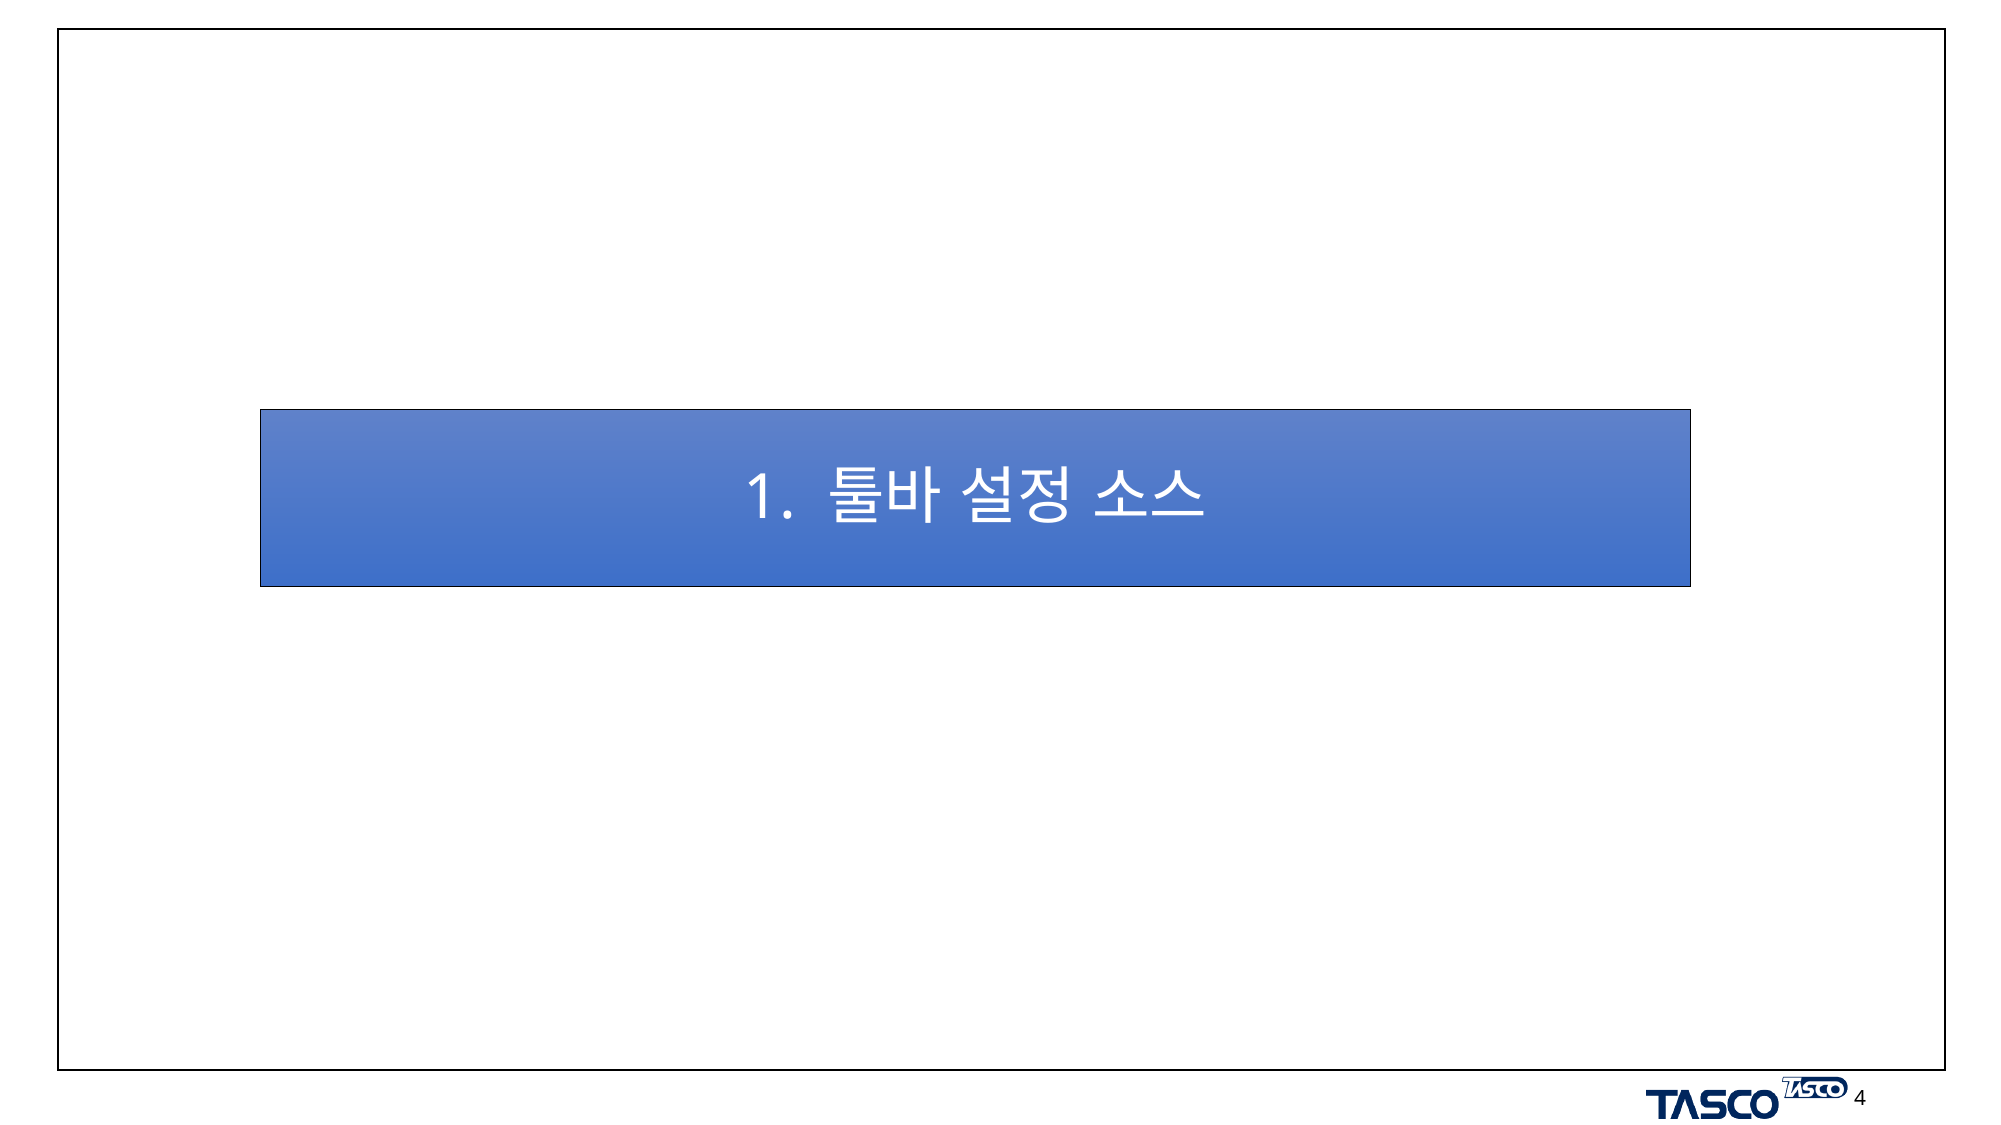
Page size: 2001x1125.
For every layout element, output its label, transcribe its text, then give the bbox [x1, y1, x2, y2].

list 1. 툴바 설정 소스 [260, 409, 1691, 587]
picture [1646, 1076, 1848, 1119]
